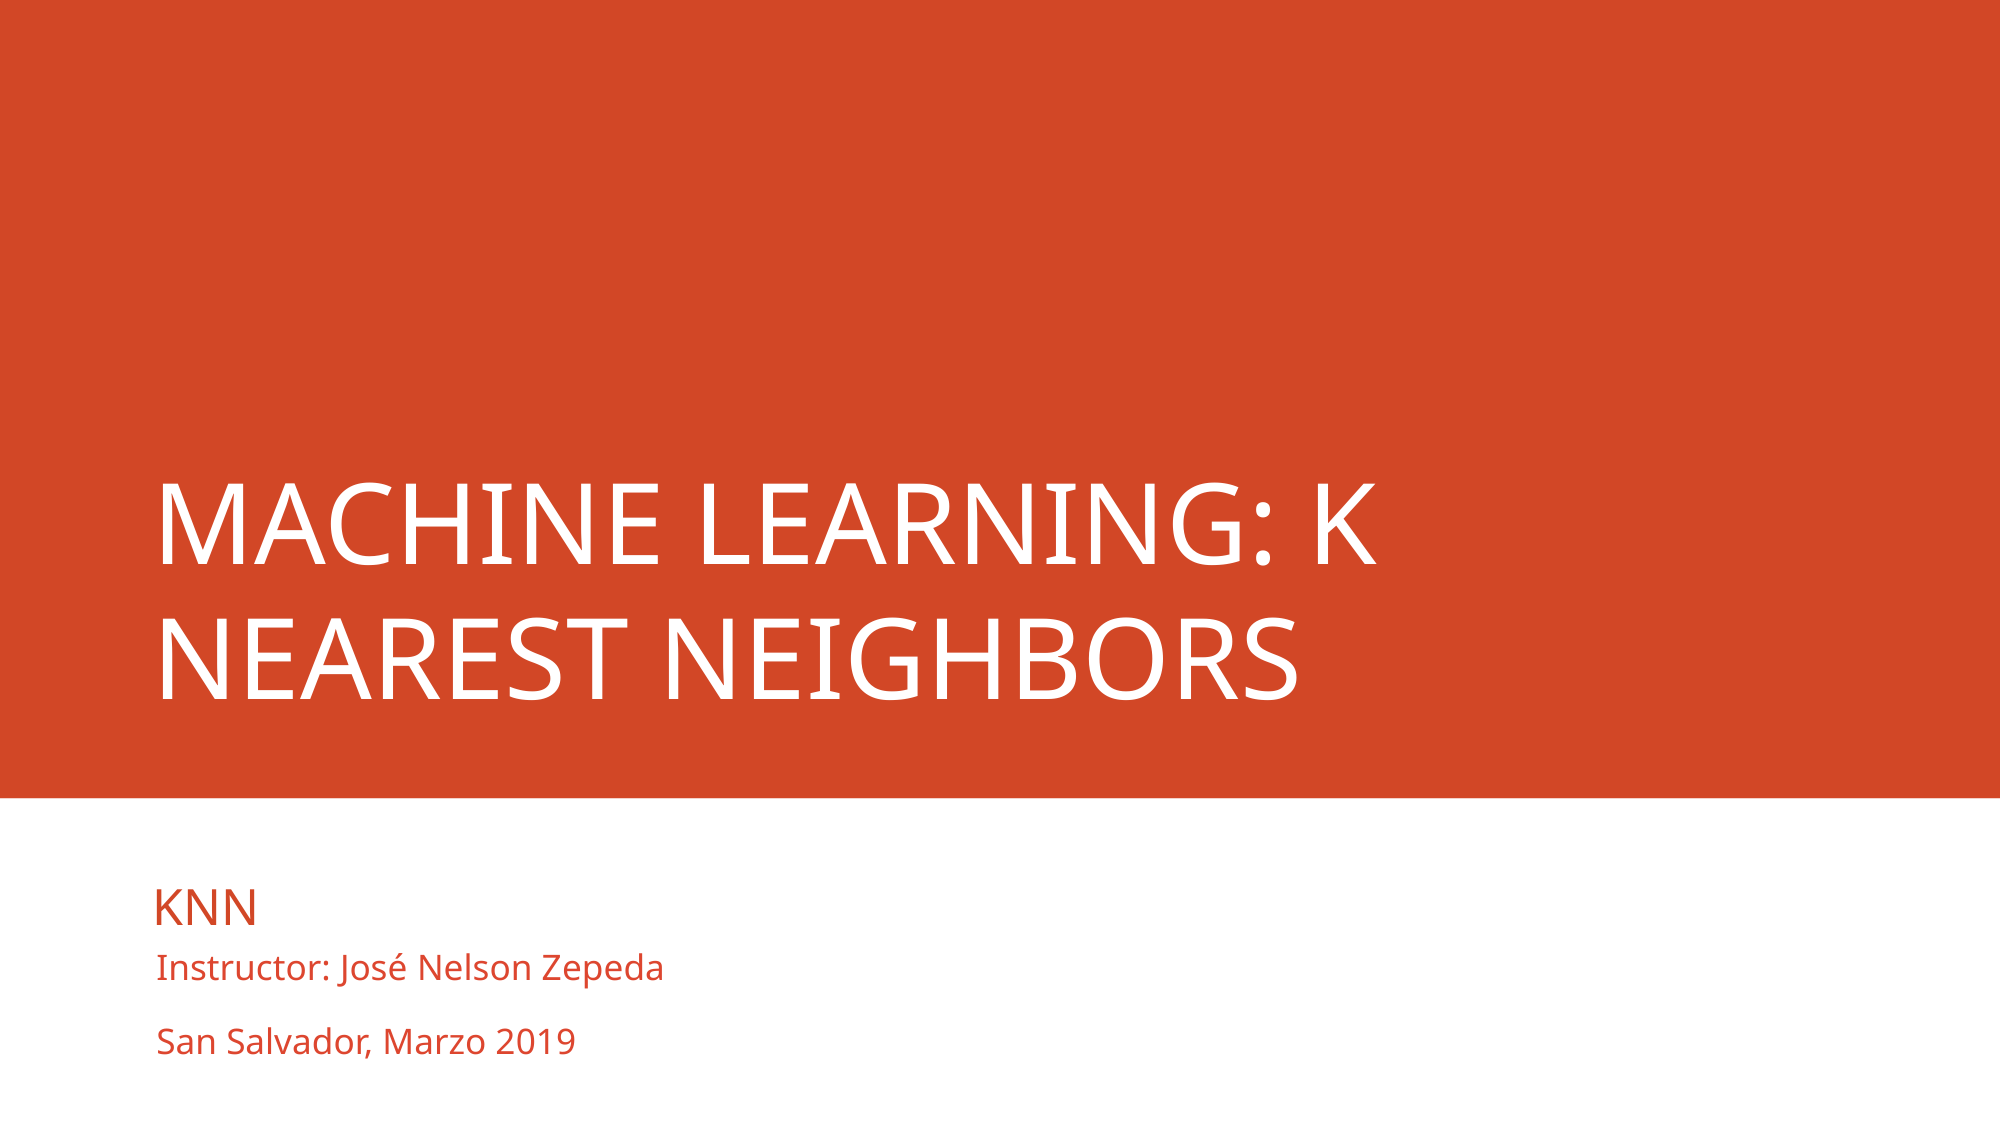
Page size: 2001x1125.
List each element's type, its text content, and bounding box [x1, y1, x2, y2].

text_box Instructor: José Nelson Zepeda San Salvador, Marzo 2019 [141, 916, 1562, 1070]
subtitle KNN [137, 838, 1454, 1025]
title Machine learning: K Nearest neighbors [137, 338, 1863, 730]
